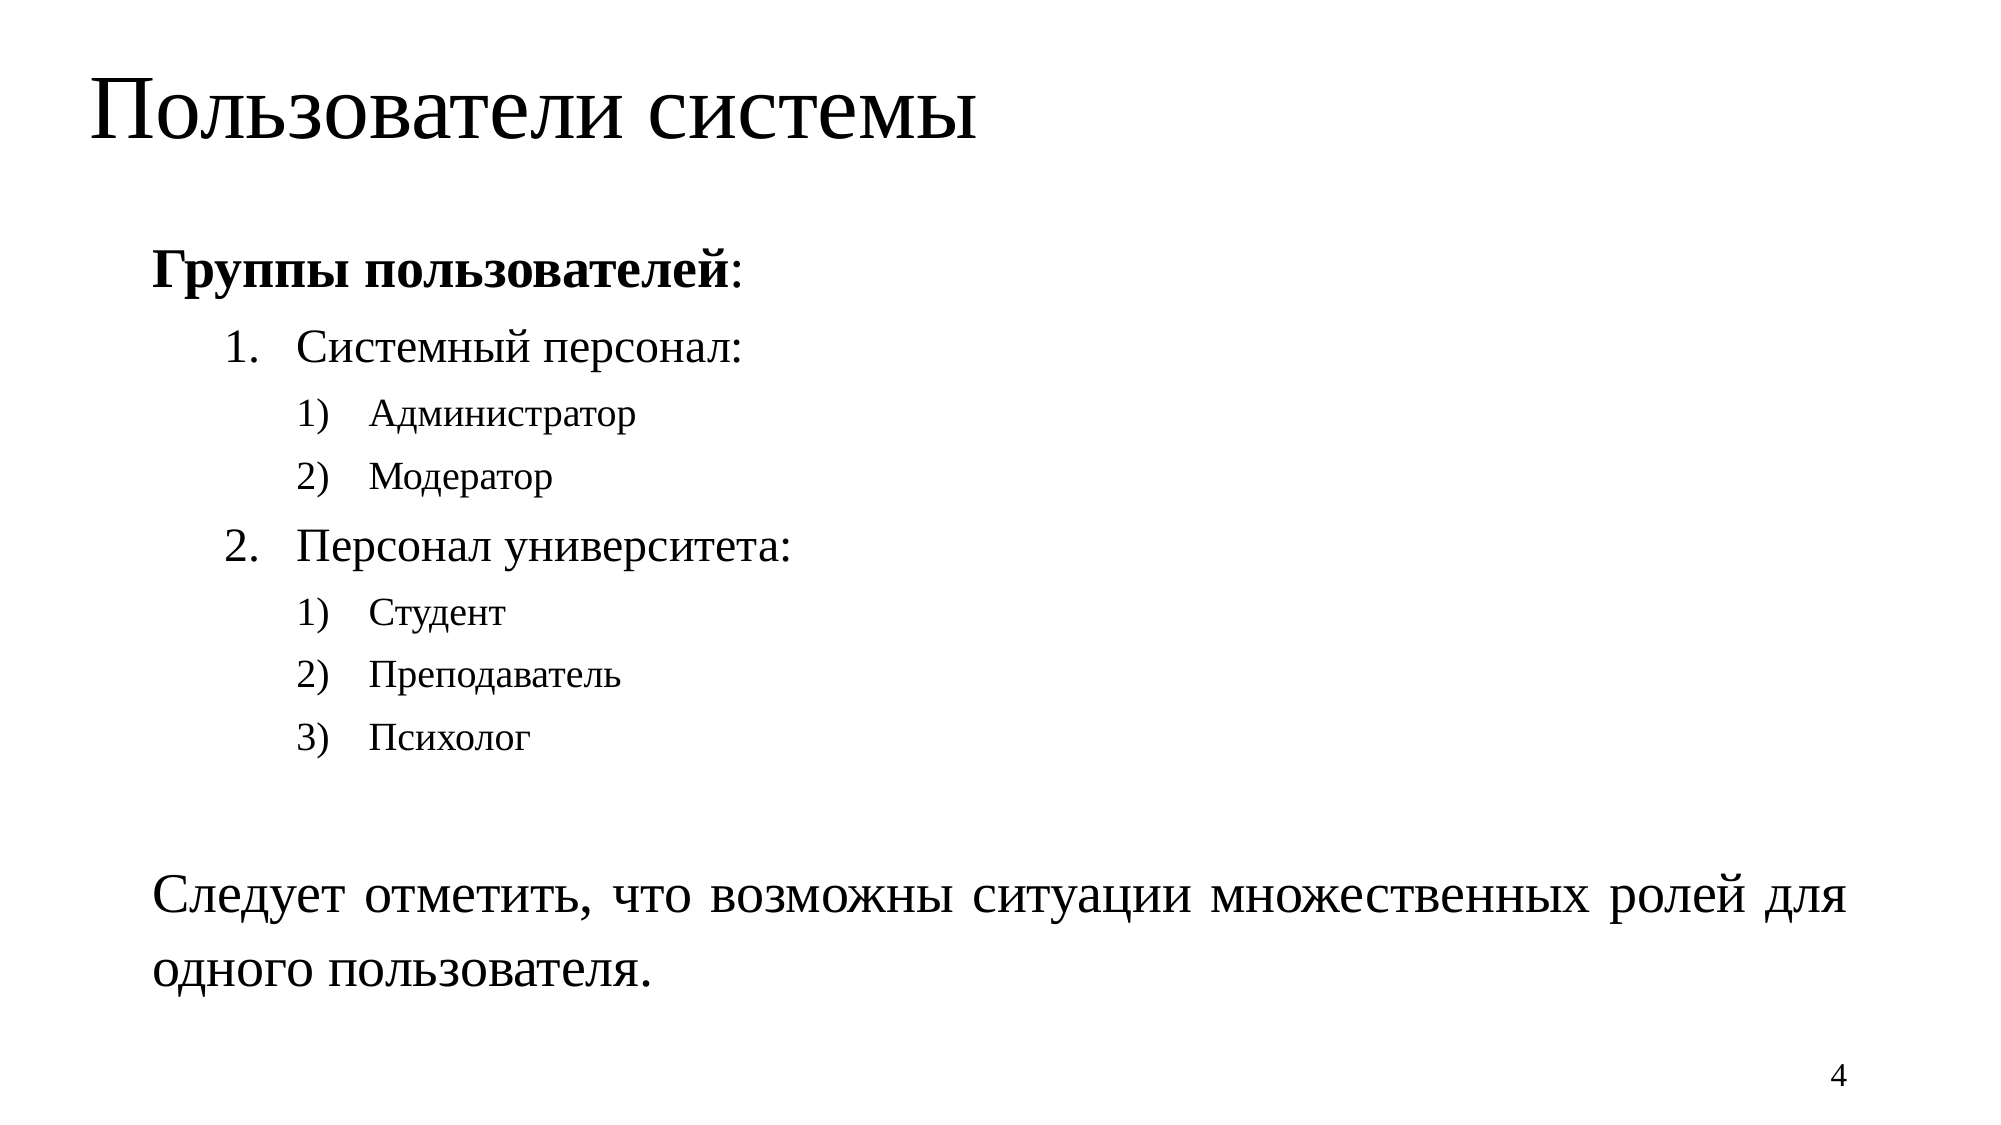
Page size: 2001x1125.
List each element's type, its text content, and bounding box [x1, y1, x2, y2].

list Группы пользователей: Системный персонал: Администратор Модератор Персонал университета: Студент Преподаватель Психолог Следует отметить, что возможны ситуации множественных ролей для одного пользователя. [137, 217, 1863, 1014]
slide_number 4 [1412, 1042, 1863, 1103]
title Пользователи системы [74, 0, 1800, 218]
